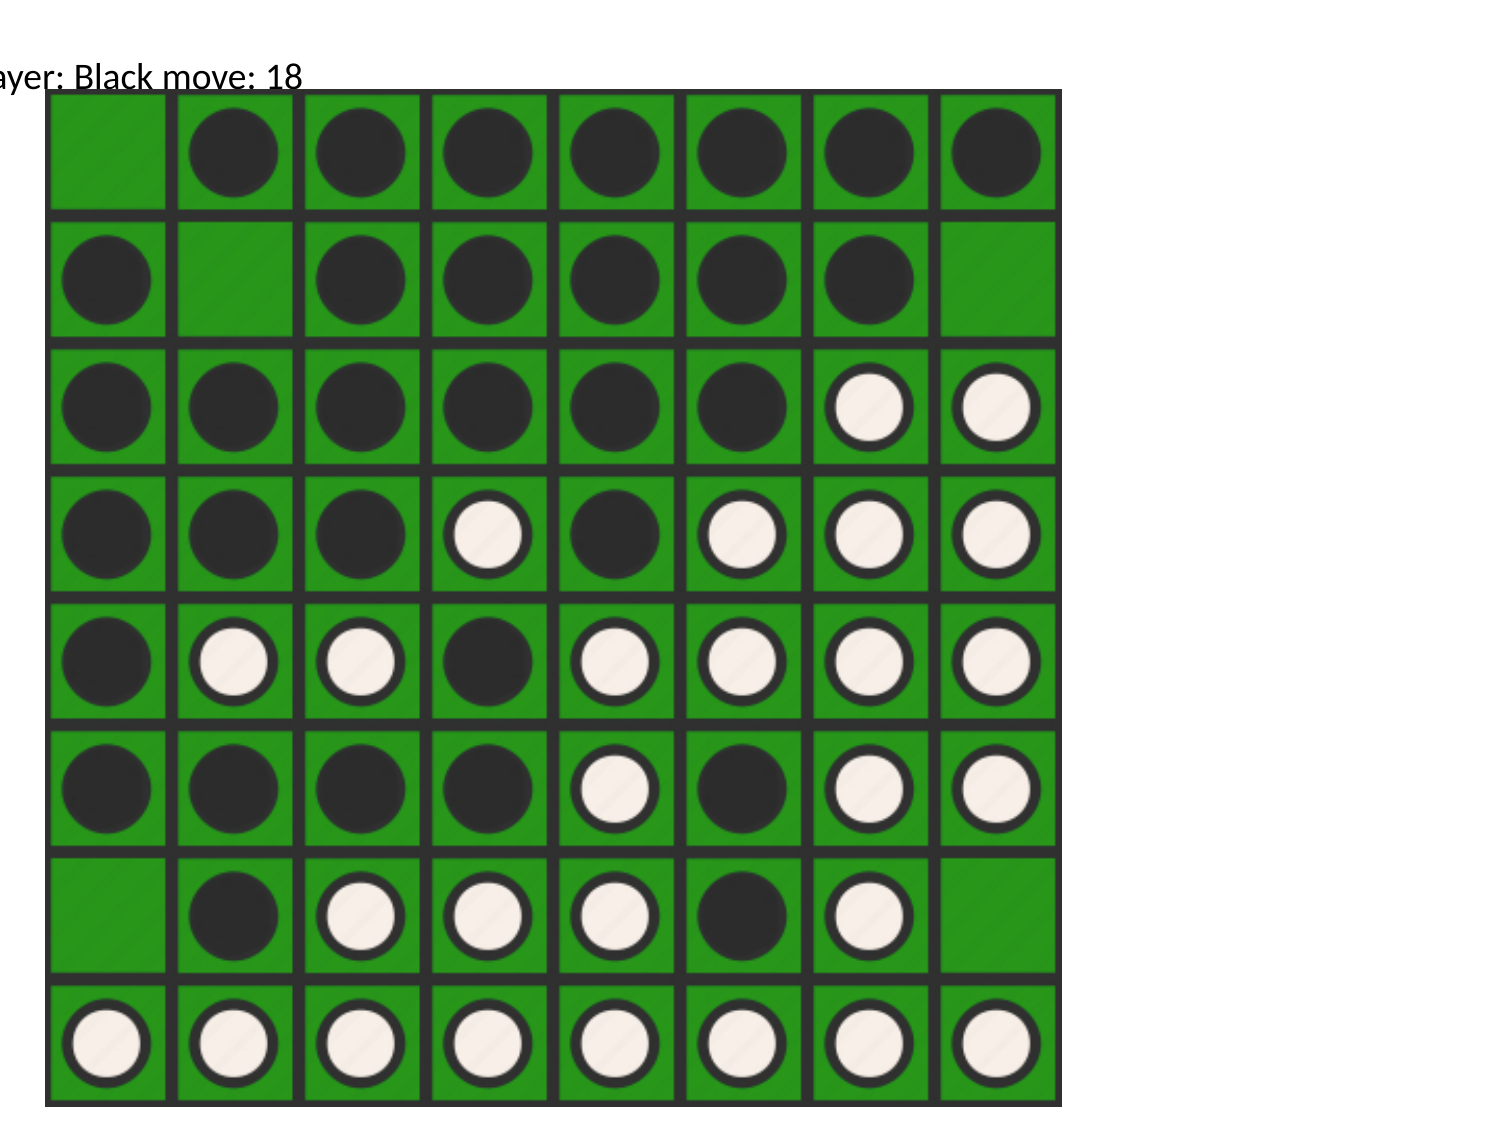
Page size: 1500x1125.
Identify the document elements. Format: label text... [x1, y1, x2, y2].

text_box turn: 55 player: Black move: 18 [0, 44, 319, 105]
picture [44, 89, 1062, 1107]
